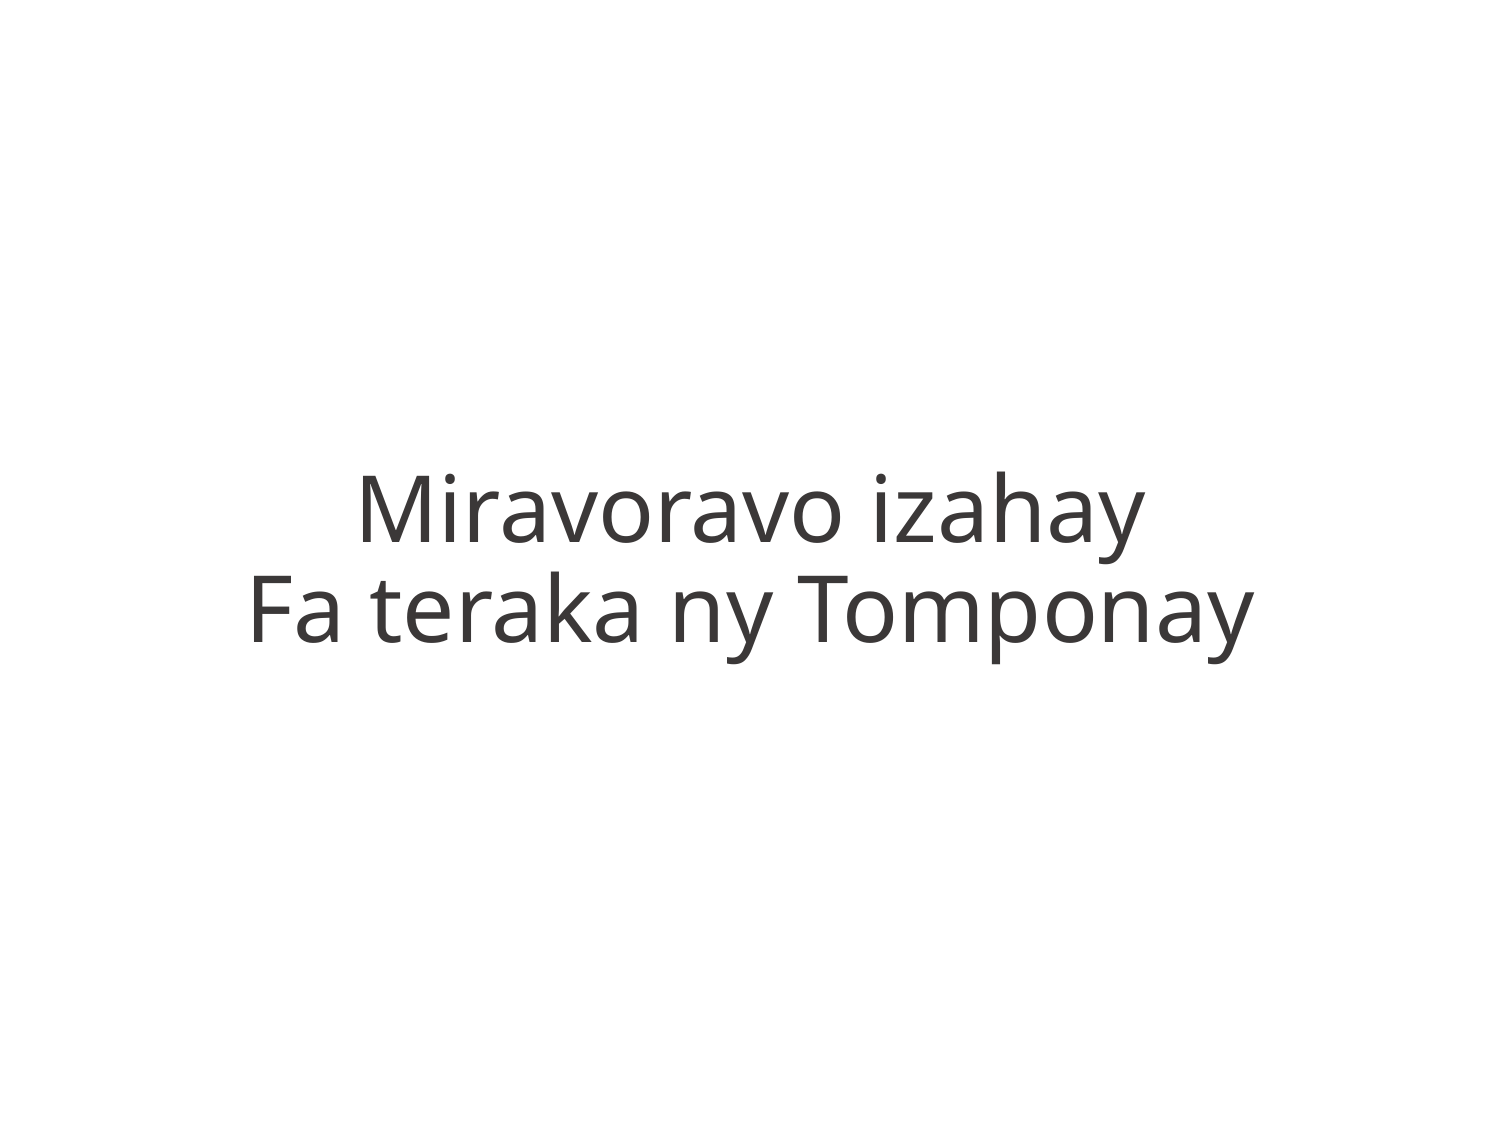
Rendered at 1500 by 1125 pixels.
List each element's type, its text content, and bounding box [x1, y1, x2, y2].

title Miravoravo izahay Fa teraka ny Tomponay [103, 453, 1397, 672]
